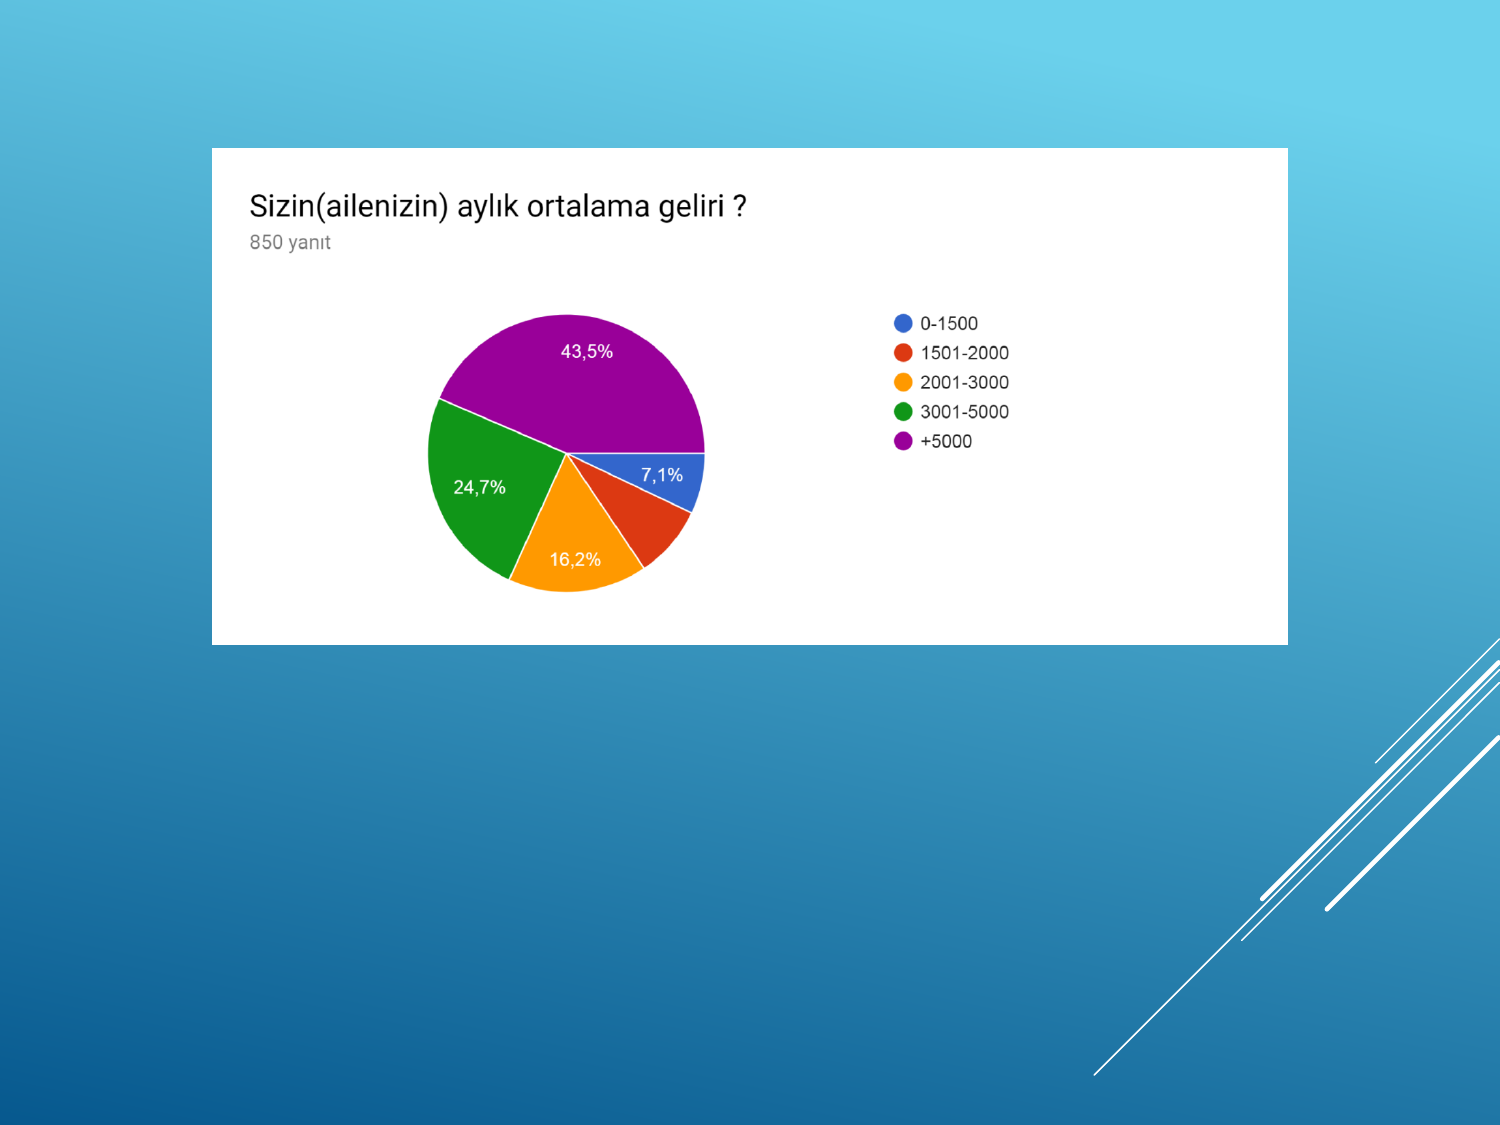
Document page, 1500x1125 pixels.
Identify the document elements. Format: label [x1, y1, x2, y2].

list [212, 148, 1288, 645]
